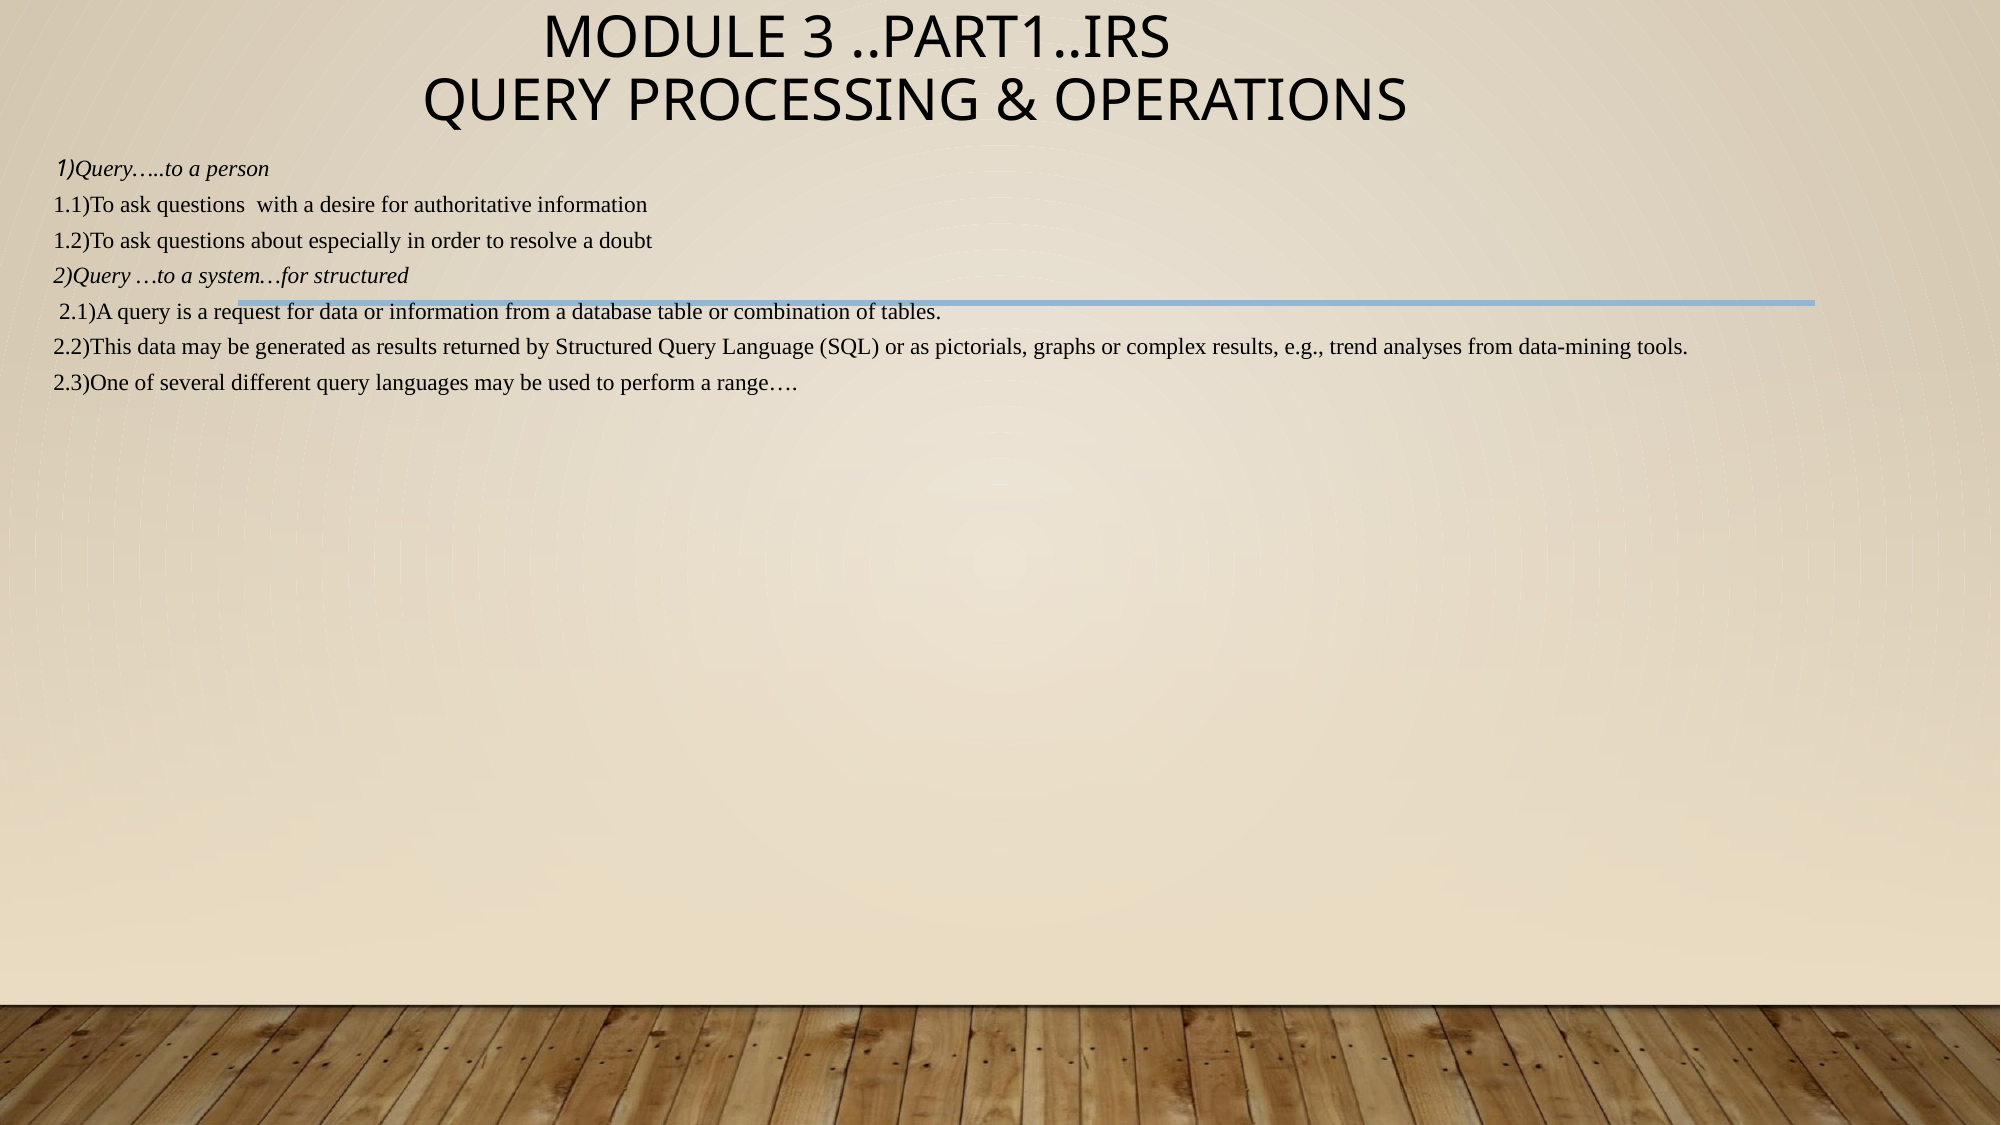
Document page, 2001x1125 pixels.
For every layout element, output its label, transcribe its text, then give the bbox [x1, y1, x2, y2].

list 1)Query…..to a person 1.1)To ask questions with a desire for authoritative information 1.2)To ask questions about especially in order to resolve a doubt 2)Query …to a system…for structured 2.1)A query is a request for data or information from a database table or combination of tables. 2.2)This data may be generated as results returned by Structured Query Language (SQL) or as pictorials, graphs or complex results, e.g., trend analyses from data-mining tools. 2.3)One of several different query languages may be used to perform a range…. [38, 140, 1976, 1030]
title MODULE 3 ..PART1..IRS QUERY PROCESSING & OPERATIONS [212, 0, 1788, 140]
picture [0, 1005, 2000, 1125]
